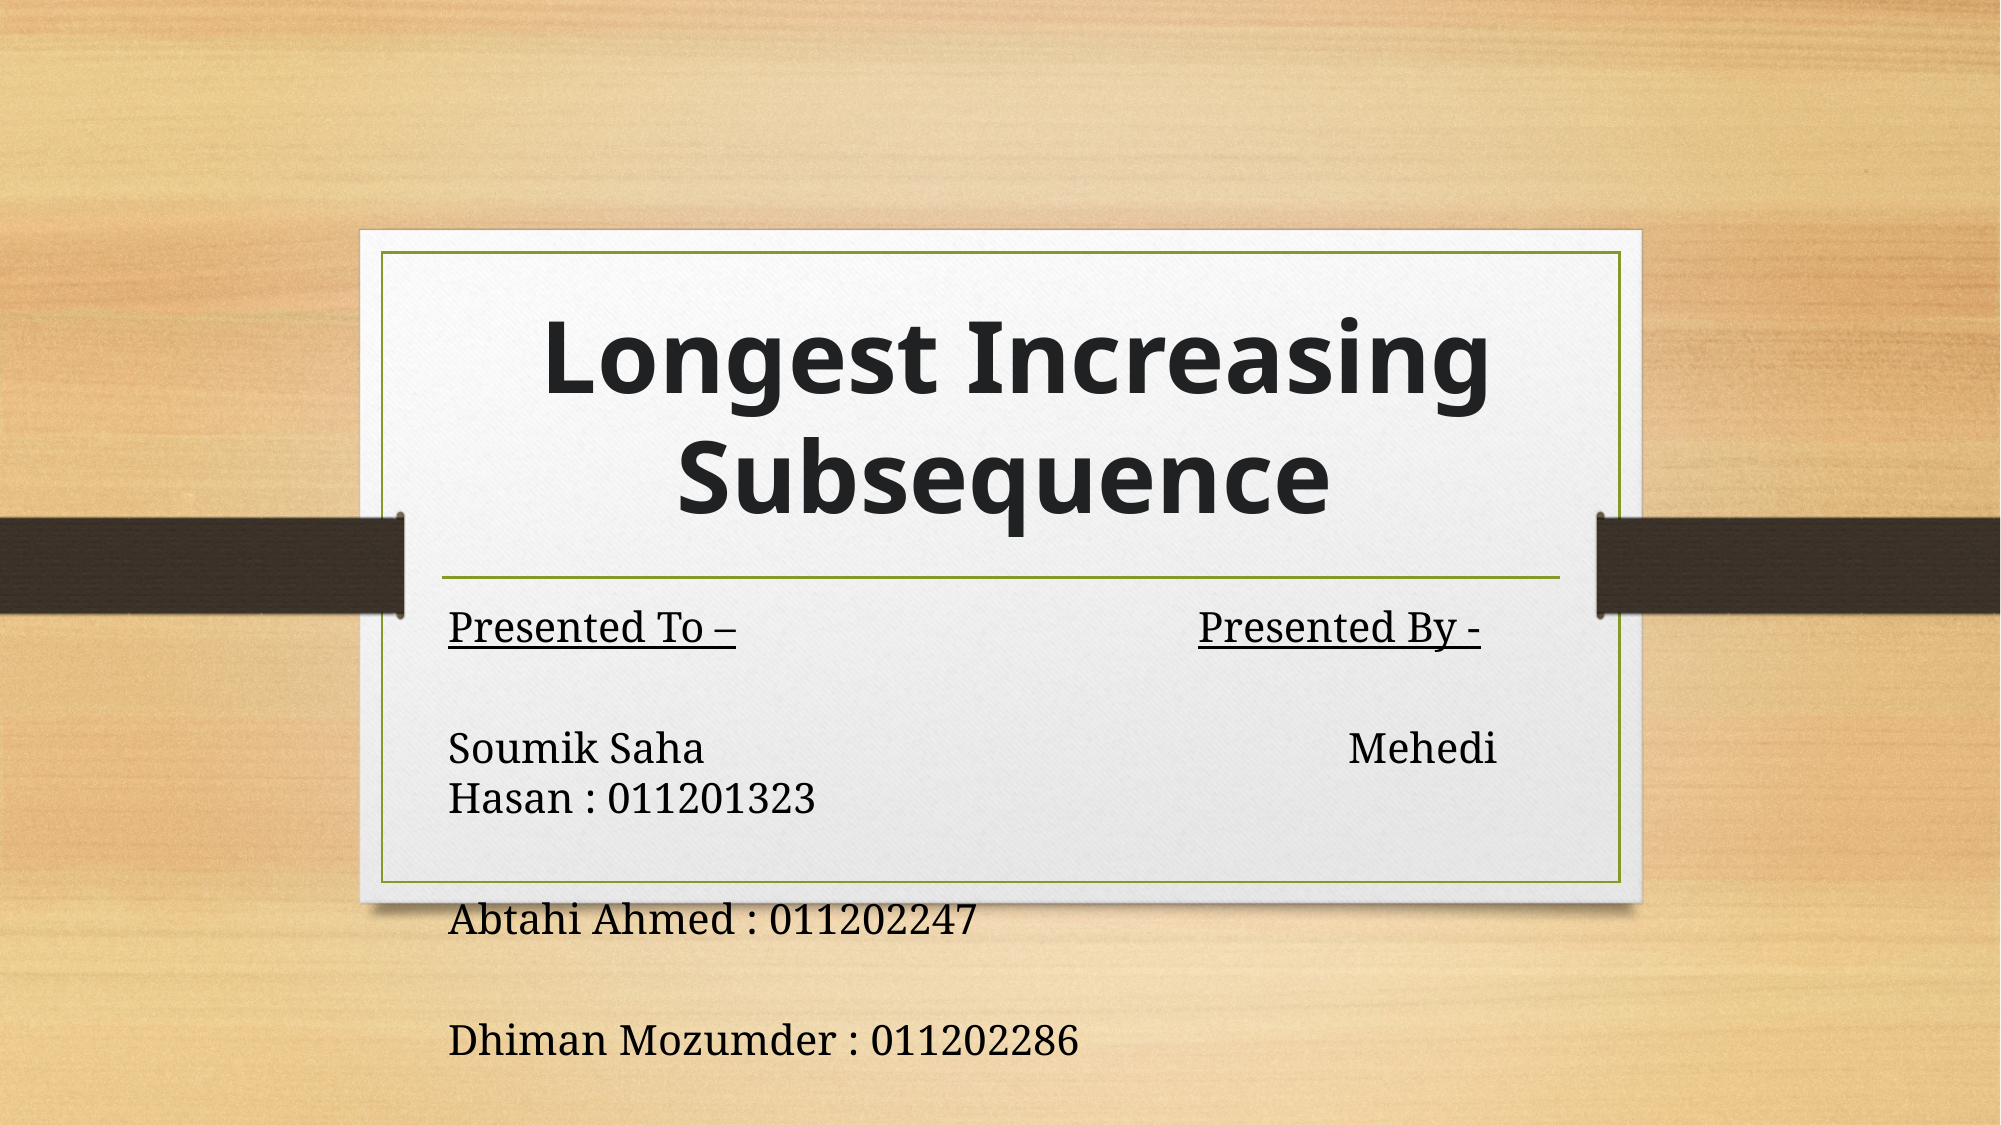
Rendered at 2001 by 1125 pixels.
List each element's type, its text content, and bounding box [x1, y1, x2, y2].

subtitle Presented To – Presented By - Soumik Saha Mehedi Hasan : 011201323 Abtahi Ahmed : 011202247 Dhiman Mozumder : 011202286 [433, 593, 1552, 913]
picture [0, 0, 2001, 1125]
title Longest Increasing Subsequence [445, 291, 1564, 541]
